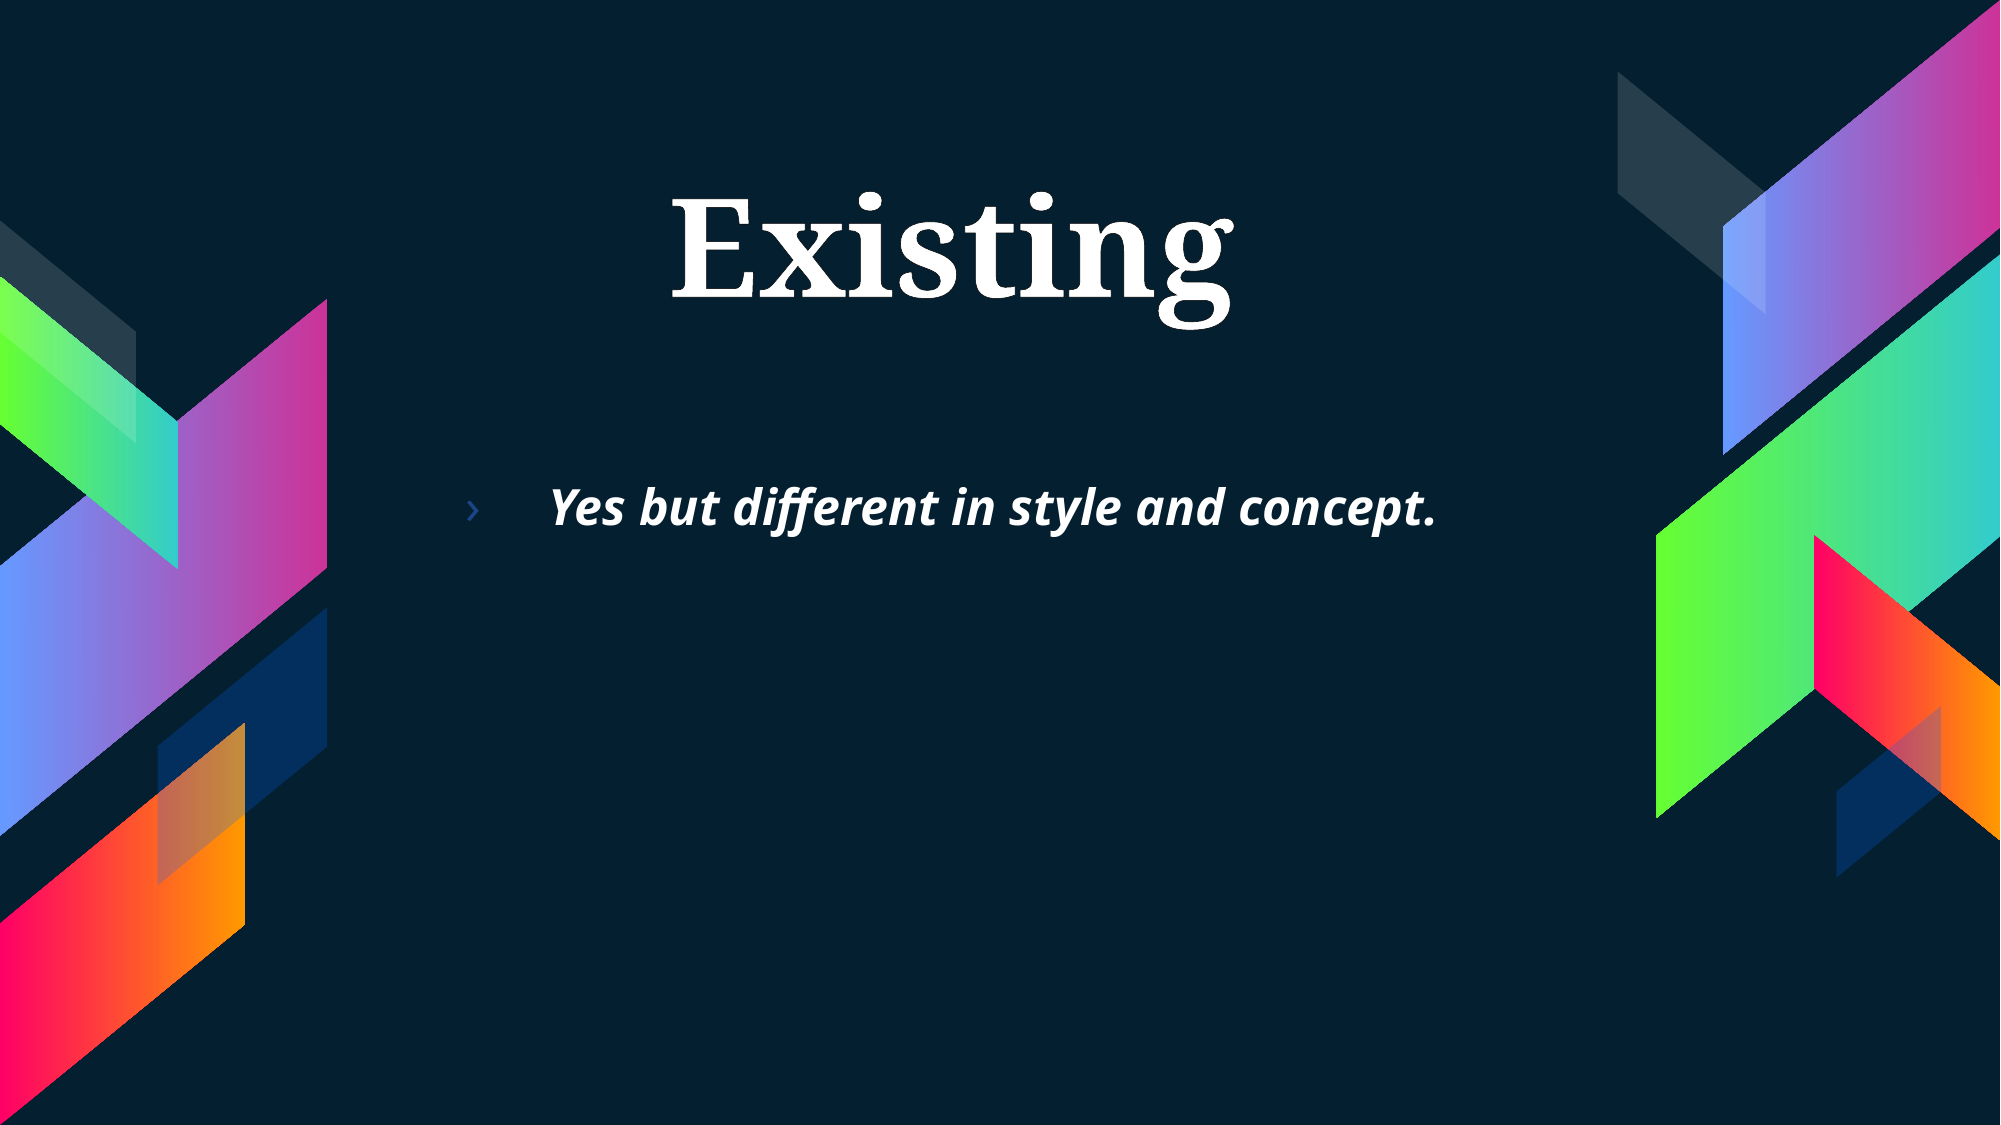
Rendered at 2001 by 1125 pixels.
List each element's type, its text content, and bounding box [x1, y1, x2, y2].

text_box Existing [653, 152, 1347, 332]
list Yes but different in style and concept. [433, 415, 1461, 596]
